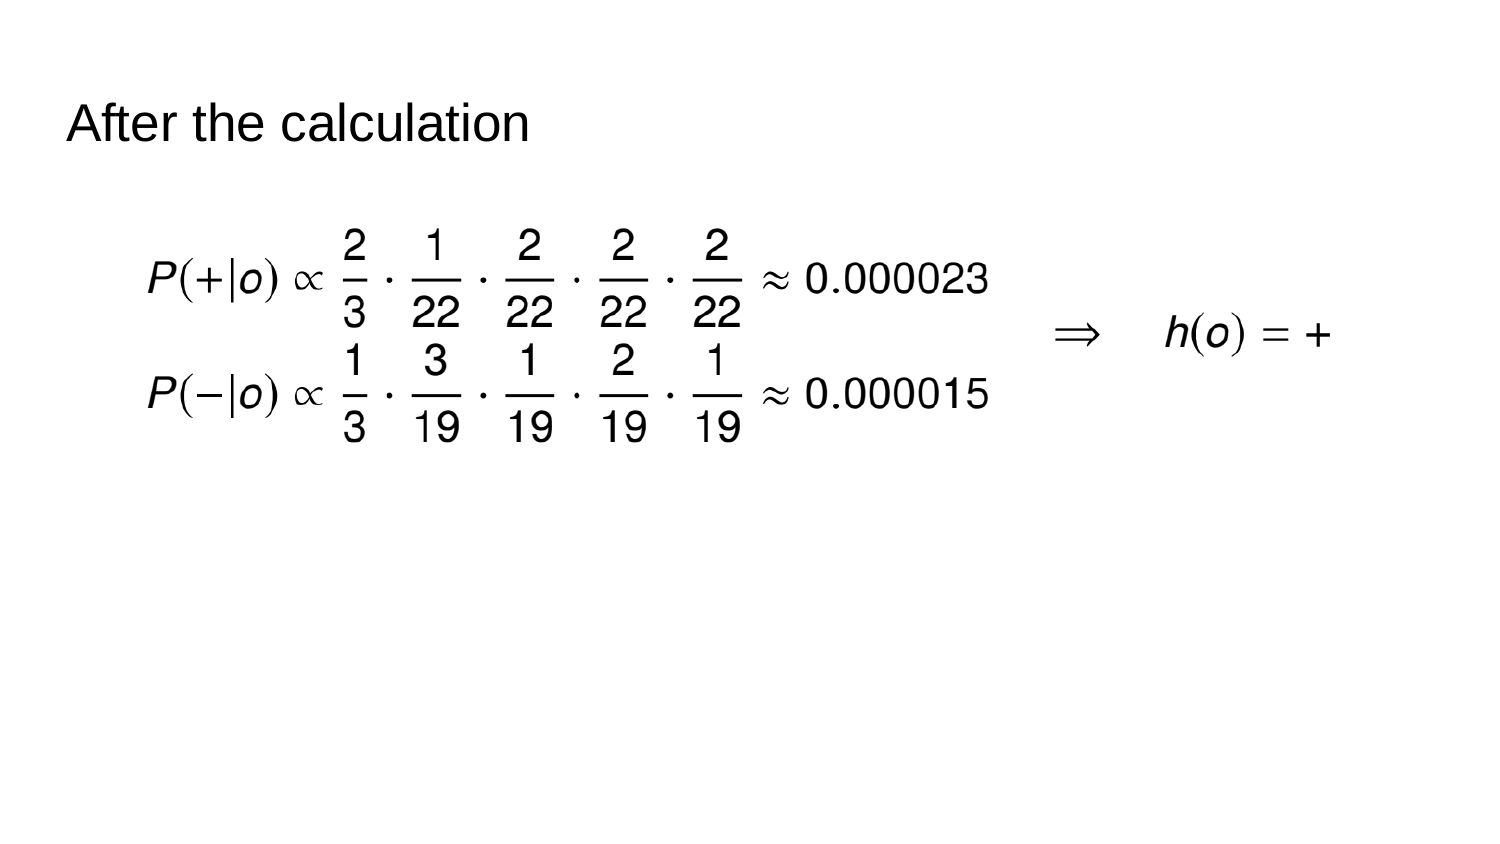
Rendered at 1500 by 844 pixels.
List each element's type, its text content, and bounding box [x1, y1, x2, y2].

picture [131, 187, 1369, 495]
title After the calculation [51, 72, 1449, 167]
